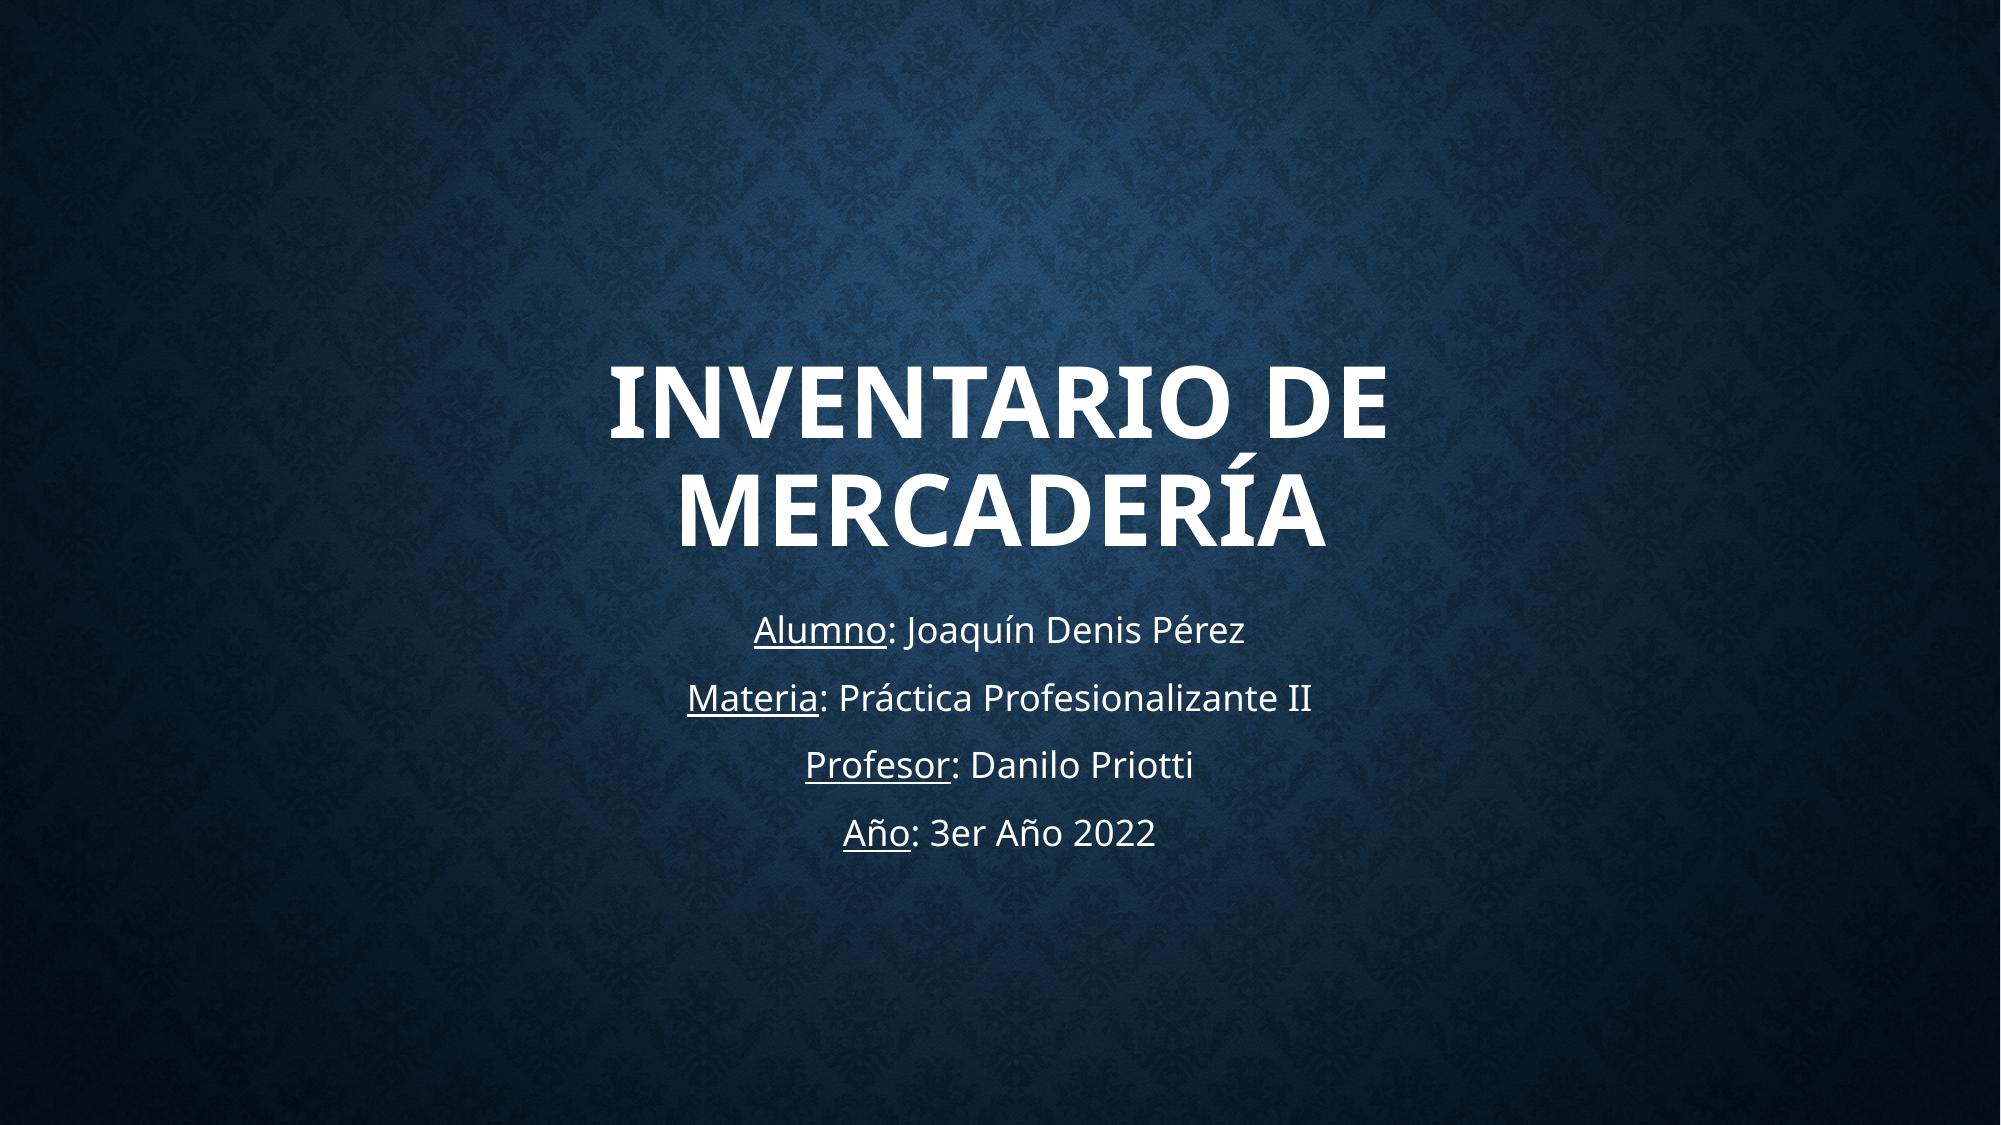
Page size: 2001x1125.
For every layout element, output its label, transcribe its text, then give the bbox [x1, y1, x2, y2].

subtitle Alumno: Joaquín Denis Pérez Materia: Práctica Profesionalizante II Profesor: Danilo Priotti Año: 3er Año 2022 [261, 590, 1739, 863]
title Inventario de Mercadería [261, 184, 1739, 576]
